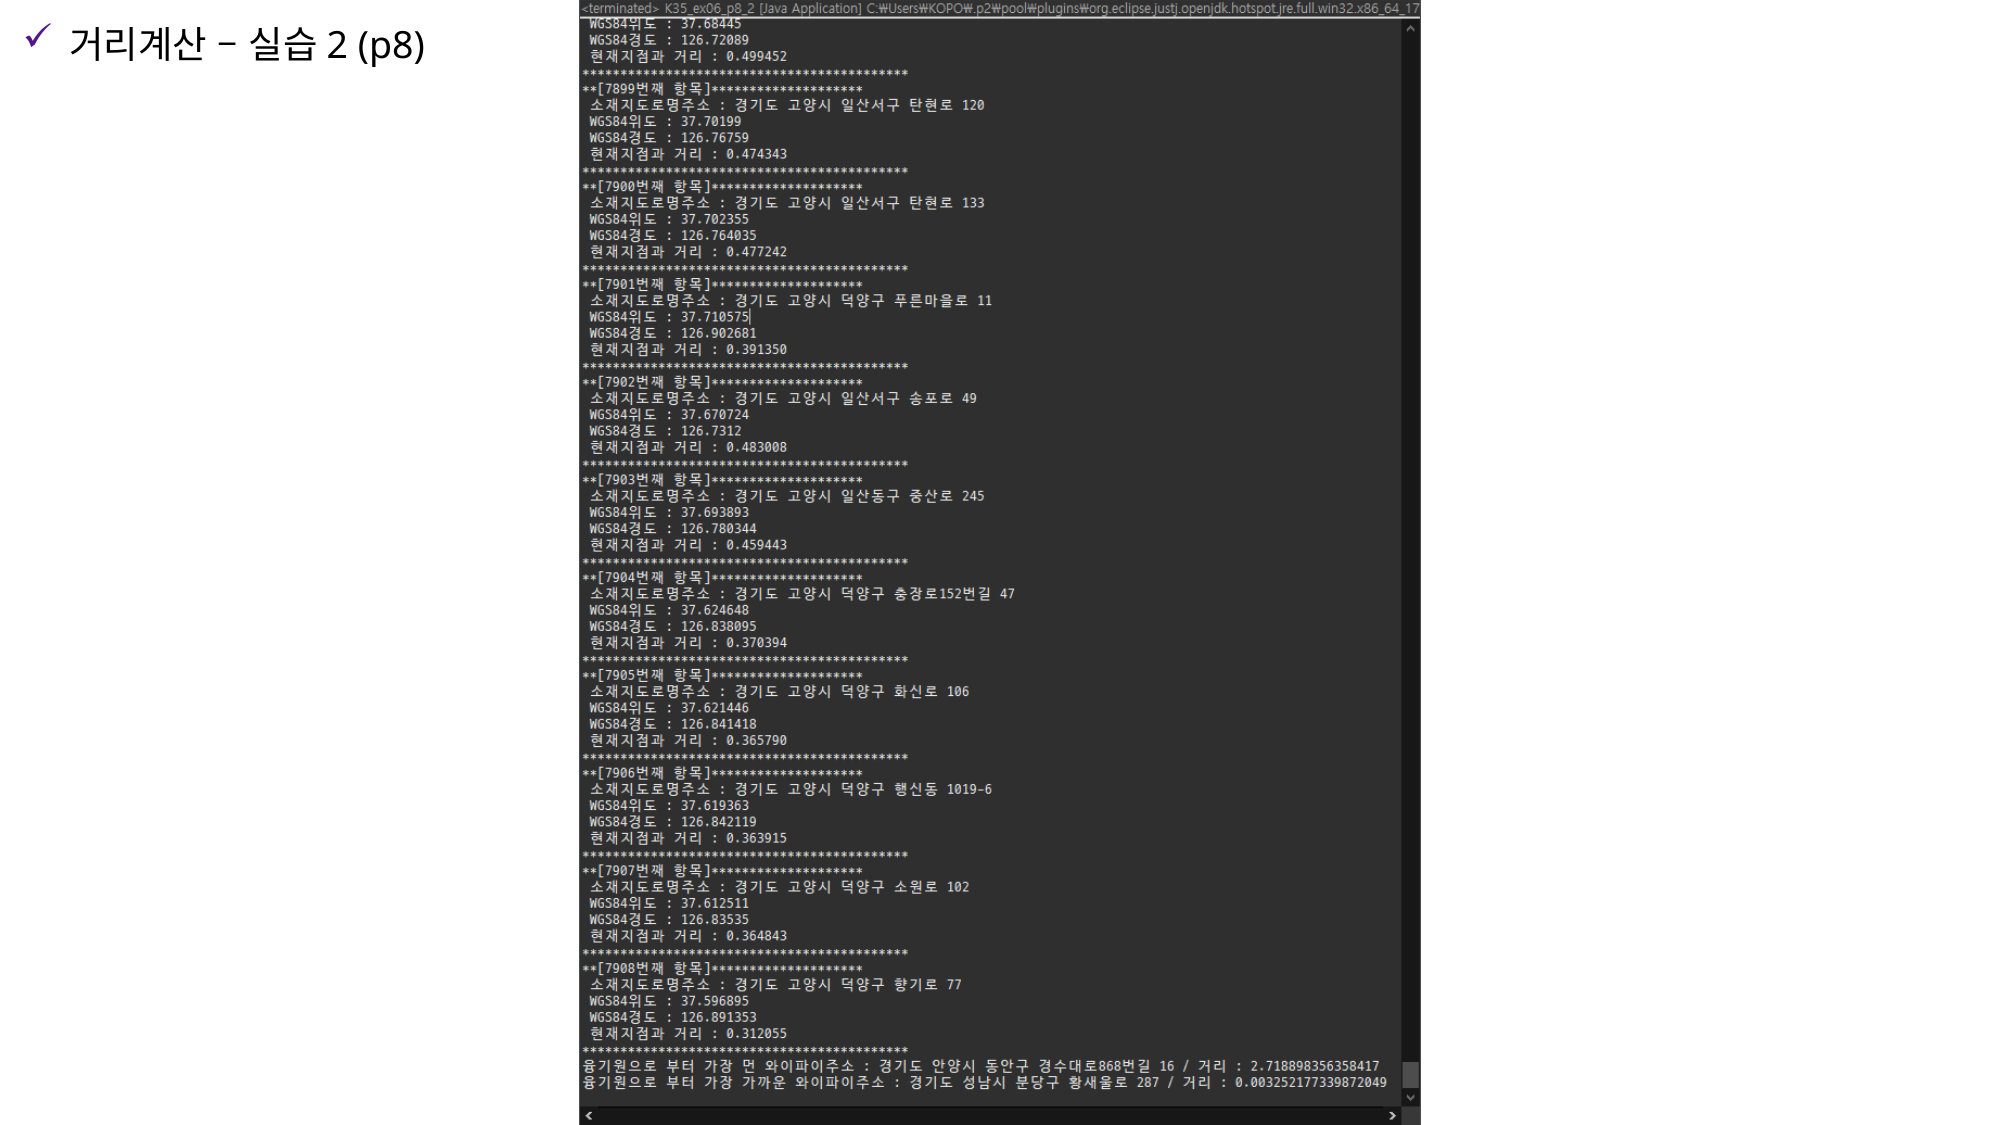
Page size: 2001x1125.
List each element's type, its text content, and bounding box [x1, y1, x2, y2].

picture [579, 0, 1421, 1125]
text_box 거리계산 – 실습2 (p8) [7, 0, 440, 74]
